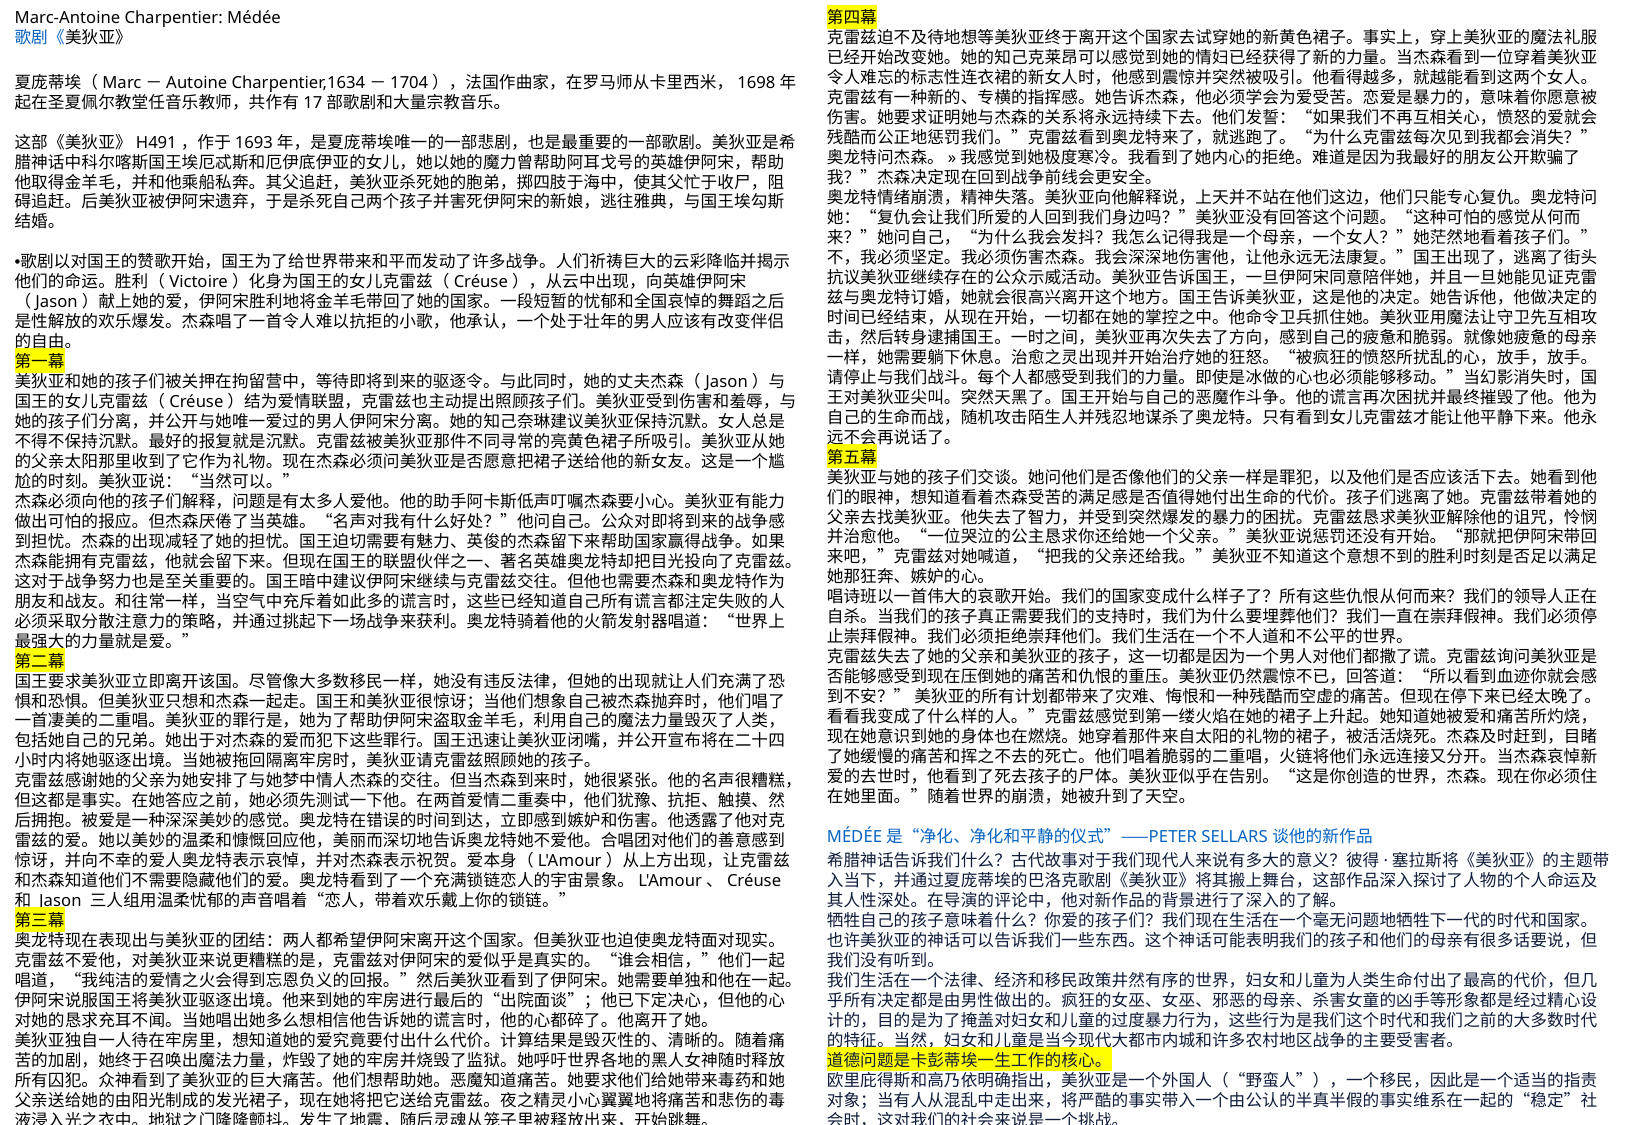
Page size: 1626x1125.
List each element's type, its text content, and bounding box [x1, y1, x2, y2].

text_box Marc-Antoine Charpentier: Médée 歌剧《美狄亚》 夏庞蒂埃（Marc－Autoine Charpentier,1634－1704），法国作曲家，在罗马师从卡里西米，1698年起在圣夏佩尔教堂任音乐教师，共作有17部歌剧和大量宗教音乐。 这部《美狄亚》H491，作于1693年，是夏庞蒂埃唯一的一部悲剧，也是最重要的一部歌剧。美狄亚是希腊神话中科尔喀斯国王埃厄忒斯和厄伊底伊亚的女儿，她以她的魔力曾帮助阿耳戈号的英雄伊阿宋，帮助他取得金羊毛，并和他乘船私奔。其父追赶，美狄亚杀死她的胞弟，掷四肢于海中，使其父忙于收尸，阻碍追赶。后美狄亚被伊阿宋遗弃，于是杀死自己两个孩子并害死伊阿宋的新娘，逃往雅典，与国王埃勾斯结婚。 歌剧以对国王的赞歌开始，国王为了给世界带来和平而发动了许多战争。人们祈祷巨大的云彩降临并揭示他们的命运。胜利（Victoire）化身为国王的女儿克雷兹（Créuse），从云中出现，向英雄伊阿宋（Jason）献上她的爱，伊阿宋胜利地将金羊毛带回了她的国家。一段短暂的忧郁和全国哀悼的舞蹈之后是性解放的欢乐爆发。杰森唱了一首令人难以抗拒的小歌，他承认，一个处于壮年的男人应该有改变伴侣的自由。 第一幕 美狄亚和她的孩子们被关押在拘留营中，等待即将到来的驱逐令。与此同时，她的丈夫杰森（Jason）与国王的女儿克雷兹（Créuse）结为爱情联盟，克雷兹也主动提出照顾孩子们。美狄亚受到伤害和羞辱，与她的孩子们分离，并公开与她唯一爱过的男人伊阿宋分离。她的知己奈琳建议美狄亚保持沉默。女人总是不得不保持沉默。最好的报复就是沉默。克雷兹被美狄亚那件不同寻常的亮黄色裙子所吸引。美狄亚从她的父亲太阳那里收到了它作为礼物。现在杰森必须问美狄亚是否愿意把裙子送给他的新女友。这是一个尴尬的时刻。美狄亚说：“当然可以。” 杰森必须向他的孩子们解释，问题是有太多人爱他。他的助手阿卡斯​​低声叮嘱杰森要小心。美狄亚有能力做出可怕的报应。但杰森厌倦了当英雄。“名声对我有什么好处？”他问自己。公众对即将到来的战争感到担忧。杰森的出现减轻了她的担忧。国王迫切需要有魅力、英俊的杰森留下来帮助国家赢得战争。如果杰森能拥有克雷兹，他就会留下来。但现在国王的联盟伙伴之一、著名英雄奥龙特却把目光投向了克雷兹。这对于战争努力也是至关重要的。国王暗中建议伊阿宋继续与克雷兹交往。但他也需要杰森和奥龙特作为朋友和战友。和往常一样，当空气中充斥着如此多的谎言时，这些已经知道自己所有谎言都注定失败的人必须采取分散注意力的策略，并通过挑起下一场战争来获利。奥龙特骑着他的火箭发射器唱道：“世界上最强大的力量就是爱。” 第二幕 国王要求美狄亚立即离开该国。尽管像大多数移民一样，她没有违反法律，但她的出现就让人们充满了恐惧和恐惧。但美狄亚只想和杰森一起走。国王和美狄亚很惊讶；当他们想象自己被杰森抛弃时，他们唱了一首凄美的二重唱。美狄亚的罪行是，她为了帮助伊阿宋盗取金羊毛，利用自己的魔法力量毁灭了人类，包括她自己的兄弟。她出于对杰森的爱而犯下这些罪行。国王迅速让美狄亚闭嘴，并公开宣布将在二十四小时内将她驱逐出境。当她被拖回隔离牢房时，美狄亚请克雷兹照顾她的孩子。 克雷兹感谢她的父亲为她安排了与她梦中情人杰森的交往。但当杰森到来时，她很紧张。他的名声很糟糕，但这都是事实。在她答应之前，她必须先测试一下他。在两首爱情二重奏中，他们犹豫、抗拒、触摸、然后拥抱。被爱是一种深深美妙的感觉。奥龙特在错误的时间到达，立即感到嫉妒和伤害。他透露了他对克雷兹的爱。她以美妙的温柔和慷慨回应他，美丽而深切地告诉奥龙特她不爱他。合唱团对他们的善意感到惊讶，并向不幸的爱人奥龙特表示哀悼，并对杰森表示祝贺。爱本身（L'Amour）从上方出现，让克雷兹和杰森知道他们不需要隐藏他们的爱。奥龙特看到了一个充满锁链恋人的宇宙景象。L'Amour、Créuse 和 Jason 三人组用温柔忧郁的声音唱着“恋人，带着欢乐戴上你的锁链。” 第三幕 奥龙特现在表现出与美狄亚的团结：两人都希望伊阿宋离开这个国家。但美狄亚也迫使奥龙特面对现实。克雷兹不爱他，对美狄亚来说更糟糕的是，克雷兹对伊阿宋的爱似乎是真实的。“谁会相信，”他们一起唱道，“我纯洁的爱情之火会得到忘恩负义的回报。”然后美狄亚看到了伊阿宋。她需要单独和他在一起。伊阿宋说服国王将美狄亚驱逐出境。他来到她的牢房进行最后的“出院面谈”；他已下定决心，但他的心对她的恳求充耳不闻。当她唱出她多么想相信他告诉她的谎言时，他的心都碎了。他离开了她。 美狄亚独自一人待在牢房里，想知道她的爱究竟要付出什么代价。计算结果是毁灭性的、清晰的。随着痛苦的加剧，她终于召唤出魔法力量，炸毁了她的牢房并烧毁了监狱。她呼吁世界各地的黑人女神随时释放所有囚犯。众神看到了美狄亚的巨大痛苦。他们想帮助她。恶魔知道痛苦。她要求他们给她带来毒药和她父亲送给她的由阳光制成的发光裙子，现在她将把它送给克雷兹。夜之精灵小心翼翼地将痛苦和悲伤的毒液浸入光之衣中。地狱之门隆隆颤抖。发生了地震，随后灵魂从笼子里被释放出来，开始跳舞。 [0, 0, 812, 1125]
text_box 第四幕 克雷兹迫不及待地想等美狄亚终于离开这个国家去试穿她的新黄色裙子。事实上，穿上美狄亚的魔法礼服已经开始改变她。她的知己克莱昂可以感觉到她的情妇已经获得了新的力量。当杰森看到一位穿着美狄亚令人难忘的标志性连衣裙的新女人时，他感到震惊并突然被吸引。他看得越多，就越能看到这两个女人。克雷兹有一种新的、专横的指挥感。她告诉杰森，他必须学会为爱受苦。恋爱是暴力的，意味着你愿意被伤害。她要求证明她与杰森的关系将永远持续下去。他们发誓：“如果我们不再互相关心，愤怒的爱就会残酷而公正地惩罚我们。”克雷兹看到奥龙特来了，就逃跑了。“为什么克雷兹每次见到我都会消失？”奥龙特问杰森。»我感觉到她极度寒冷。我看到了她内心的拒绝。难道是因为我最好的朋友公开欺骗了我？”杰森决定现在回到战争前线会更安全。 奥龙特情绪崩溃，精神失落。美狄亚向他解释说，上天并不站在他们这边，他们只能专心复仇。奥龙特问她：“复仇会让我们所爱的人回到我们身边吗？”美狄亚没有回答这个问题。“这种可怕的感觉从何而来？”她问自己，“为什么我会发抖？我怎么记得我是一个母亲，一个女人？”她茫然地看着孩子们。”不，我必须坚定。我必须伤害杰森。我会深深地伤害他，让他永远无法康复。”国王出现了，逃离了街头抗议美狄亚继续存在的公众示威活动。美狄亚告诉国王，一旦伊阿宋同意陪伴她，并且一旦她能见证克雷兹与奥龙特订婚，她就会很高兴离开这个地方。国王告诉美狄亚，这是他的决定。她告诉他，他做决定的时间已经结束，从现在开始，一切都在她的掌控之中。他命令卫兵抓住她。美狄亚用魔法让守卫先互相攻击，然后转身逮捕国王。一时之间，美狄亚再次失去了方向，感到自己的疲惫和脆弱。就像她疲惫的母亲一样，她需要躺下休息。治愈之灵出现并开始治疗她的狂怒。“被疯狂的愤怒所扰乱的心，放手，放手。请停止与我们战斗。每个人都感受到我们的力量。即使是冰做的心也必须能够移动。”当幻影消失时，国王对美狄亚尖叫。突然天黑了。国王开始与自己的恶魔作斗争。他的谎言再次困扰并最终摧毁了他。他为自己的生命而战，随机攻击陌生人并残忍地谋杀了奥龙特。只有看到女儿克雷兹才能让他平静下来。他永远不会再说话了。 第五幕 美狄亚与她的孩子们交谈。她问他们是否像他们的父亲一样是罪犯，以及他们是否应该活下去。她看到他们的眼神，想知道看着杰森受苦的满足感是否值得她付出生命的代价。孩子们逃离了她。克雷兹带着她的父亲去找美狄亚。他失去了智力，并受到突然爆发的暴力的困扰。克雷兹恳求美狄亚解除他的诅咒，怜悯并治愈他。“一位哭泣的公主恳求你还给她一个父亲。”美狄亚说惩罚还没有开始。“那就把伊阿宋带回来吧，”克雷兹对她喊道，“把我的父亲还给我。”美狄亚不知道这个意想不到的胜利时刻是否足以满足她那狂奔、嫉妒的心。 唱诗班以一首伟大的哀歌开始。我们的国家变成什么样子了？所有这些仇恨从何而来？我们的领导人正在自杀。当我们的孩子真正需要我们的支持时，我们为什么要埋葬他们？我们一直在崇拜假神。我们必须停止崇拜假神。我们必须拒绝崇拜他们。我们生活在一个不人道和不公平的世界。 克雷兹失去了她的父亲和美狄亚的孩子，这一切都是因为一个男人对他们都撒了谎。克雷兹询问美狄亚是否能够感受到现在压倒她的痛苦和仇恨的重压。美狄亚仍然震惊不已，回答道：“所以看到血迹你就会感到不安？” 美狄亚的所有计划都带来了灾难、悔恨和一种残酷而空虚的痛苦。但现在停下来已经太晚了。看看我变成了什么样的人。”克雷兹感觉到第一缕火焰在她的裙子上升起。她知道她被爱和痛苦所灼烧，现在她意识到她的身体也在燃烧。她穿着那件来自太阳的礼物的裙子，被活活烧死。杰森及时赶到，目睹了她缓慢的痛苦和挥之不去的死亡。他们唱着脆弱的二重唱，火链将他们永远连接又分开。当杰森哀悼新爱的去世时，他看到了死去孩子的尸体。美狄亚似乎在告别。“这是你创造的世界，杰森。现在你必须住在她里面。”随着世界的崩溃，她被升到了天空。 MÉDÉE 是“净化、净化和平静的仪式”——PETER SELLARS 谈他的新作品 希腊神话告诉我们什么？古代故事对于我们现代人来说有多大的意义？彼得·塞拉斯将《美狄亚》的主题带入当下，并通过夏庞蒂埃的巴洛克歌剧《美狄亚》将其搬上舞台，这部作品深入探讨了人物的个人命运及其人性深处。在导演的评论中，他对新作品的背景进行了深入的了解。 牺牲自己的孩子意味着什么？你爱的孩子们？我们现在生活在一个毫无问题地牺牲下一代的时代和国家。也许美狄亚的神话可以告诉我们一些东西。这个神话可能表明我们的孩子和他们的母亲有很多话要说，但我们没有听到。 我们生活在一个法律、经济和移民政策井然有序的世界，妇女和儿童为人类生命付出了最高的代价，但几乎所有决定都是由男性做出的。疯狂的女巫、女巫、邪恶的母亲、杀害女童的凶手等形象都是经过精心设计的，目的是为了掩盖对妇女和儿童的过度暴力行为，这些行为是我们这个时代和我们之前的大多数时代的特征。当然，妇女和儿童是当今现代大都市内城和许多农村地区战争的主要受害者。 道德问题是卡彭蒂埃一生工作的核心。 欧里庇得斯和高乃依明确指出，美狄亚是一个外国人（“野蛮人”），一个移民，因此是一个适当的指责对象；当有人从混乱中走出来，将严酷的事实带入一个由公认的半真半假的事实维系在一起的“稳定”社会时，这对我们的社会来说是一个挑战。 [812, 0, 1625, 1125]
